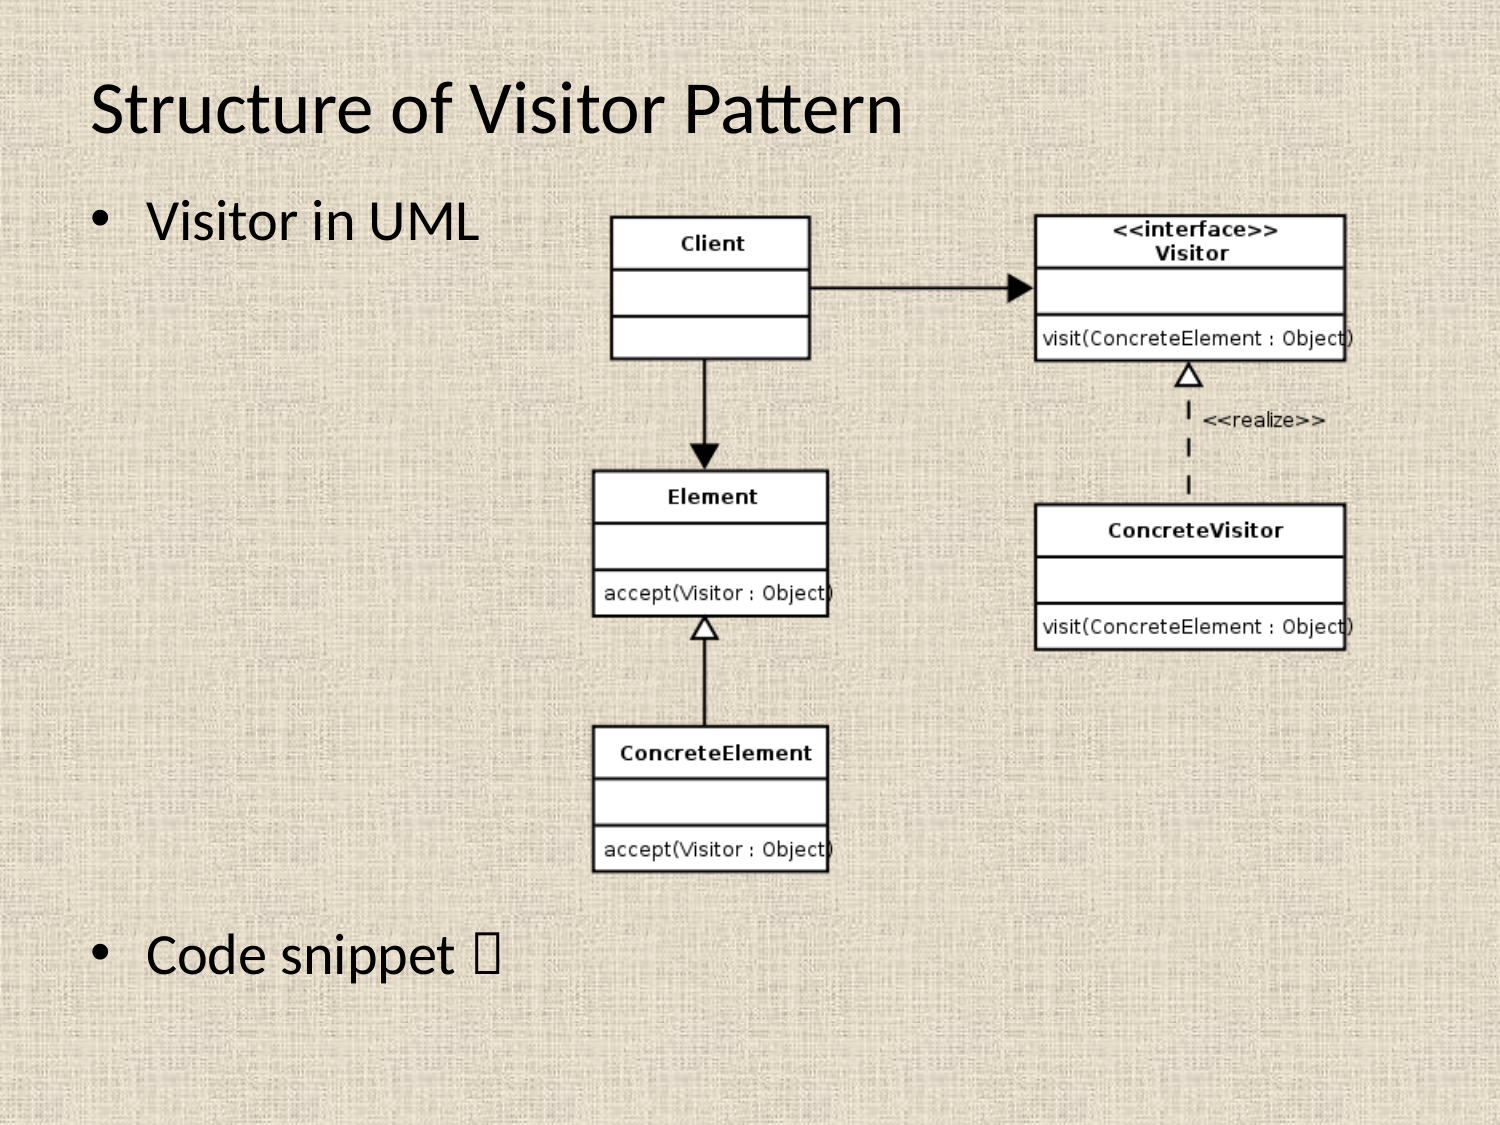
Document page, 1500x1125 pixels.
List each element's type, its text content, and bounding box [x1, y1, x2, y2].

list Visitor in UML Code snippet  [75, 174, 1425, 1038]
picture [574, 187, 1376, 900]
title Structure of Visitor Pattern [75, 45, 1425, 163]
